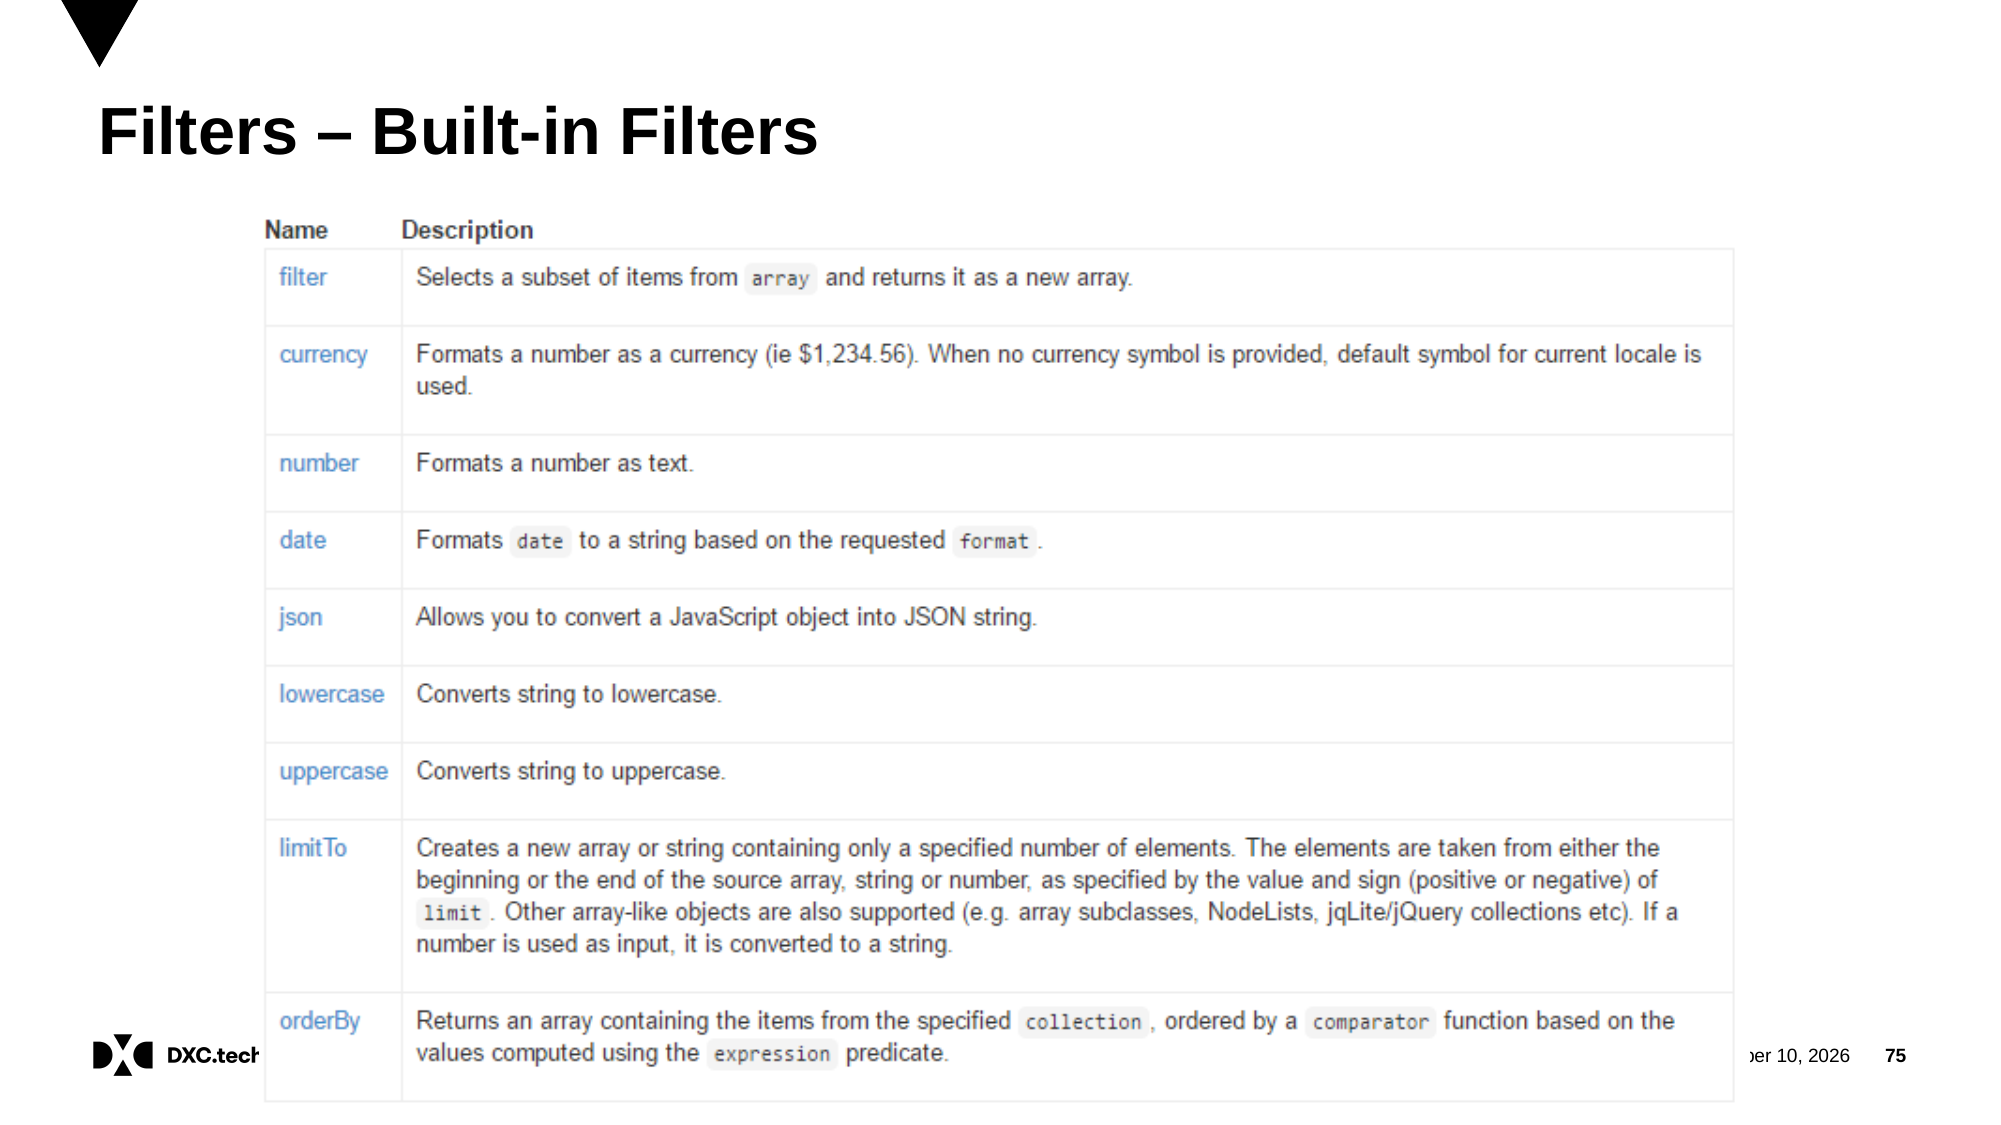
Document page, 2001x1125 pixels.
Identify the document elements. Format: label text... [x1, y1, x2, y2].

text_box Filters – Built-in Filters [98, 100, 1911, 294]
picture [259, 212, 1750, 1114]
